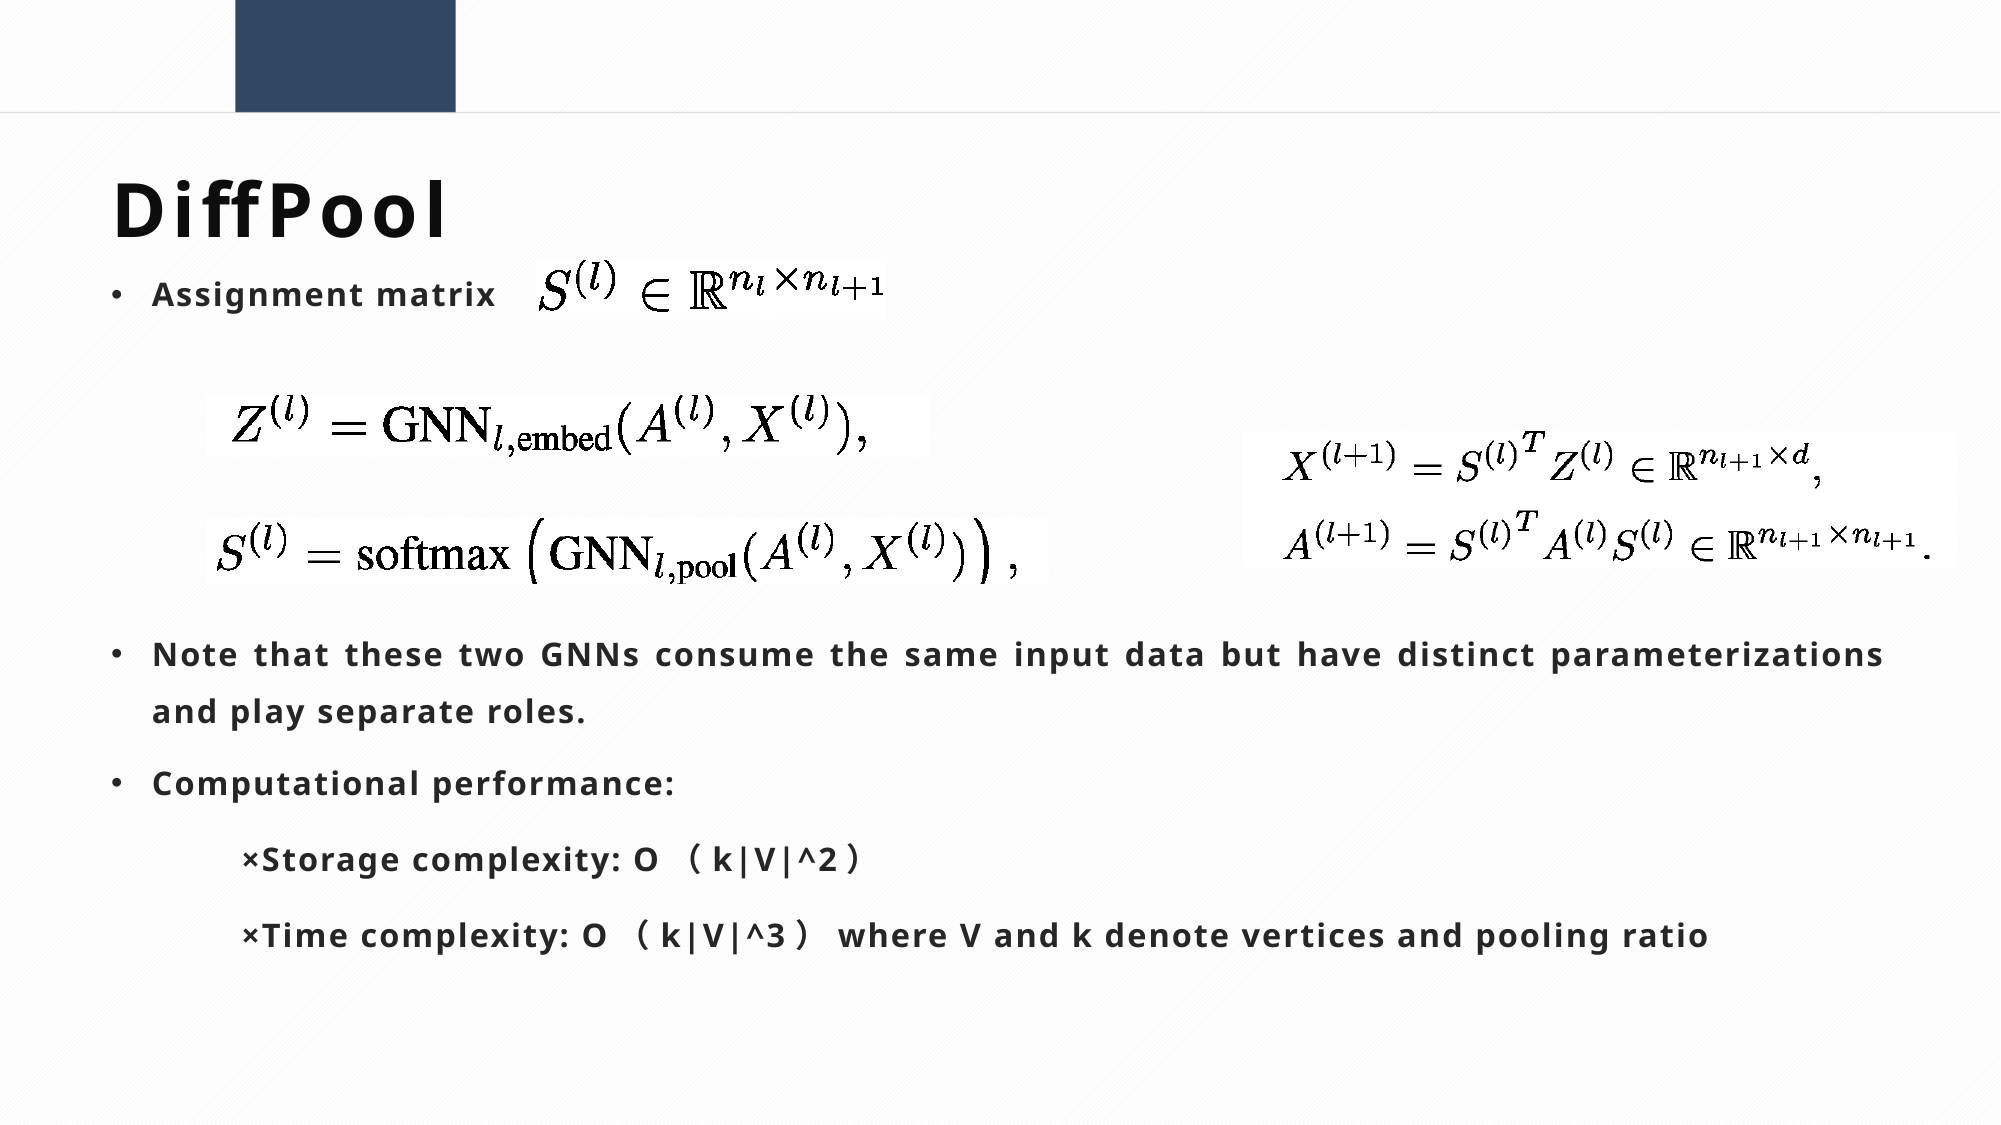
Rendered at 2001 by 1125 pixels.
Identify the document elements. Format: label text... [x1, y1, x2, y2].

picture [205, 379, 930, 460]
text_box Assignment matrix Note that these two GNNs consume the same input data but have distinct parameterizations and play separate roles. Computational performance: ×Storage complexity: O（k|V|^2） ×Time complexity: O（k|V|^3）where V and k denote vertices and pooling ratio [99, 252, 1901, 968]
text_box DiffPool [99, 113, 1901, 252]
picture [1241, 426, 1958, 570]
picture [536, 260, 886, 319]
picture [205, 518, 1049, 588]
text_box [234, 0, 457, 111]
